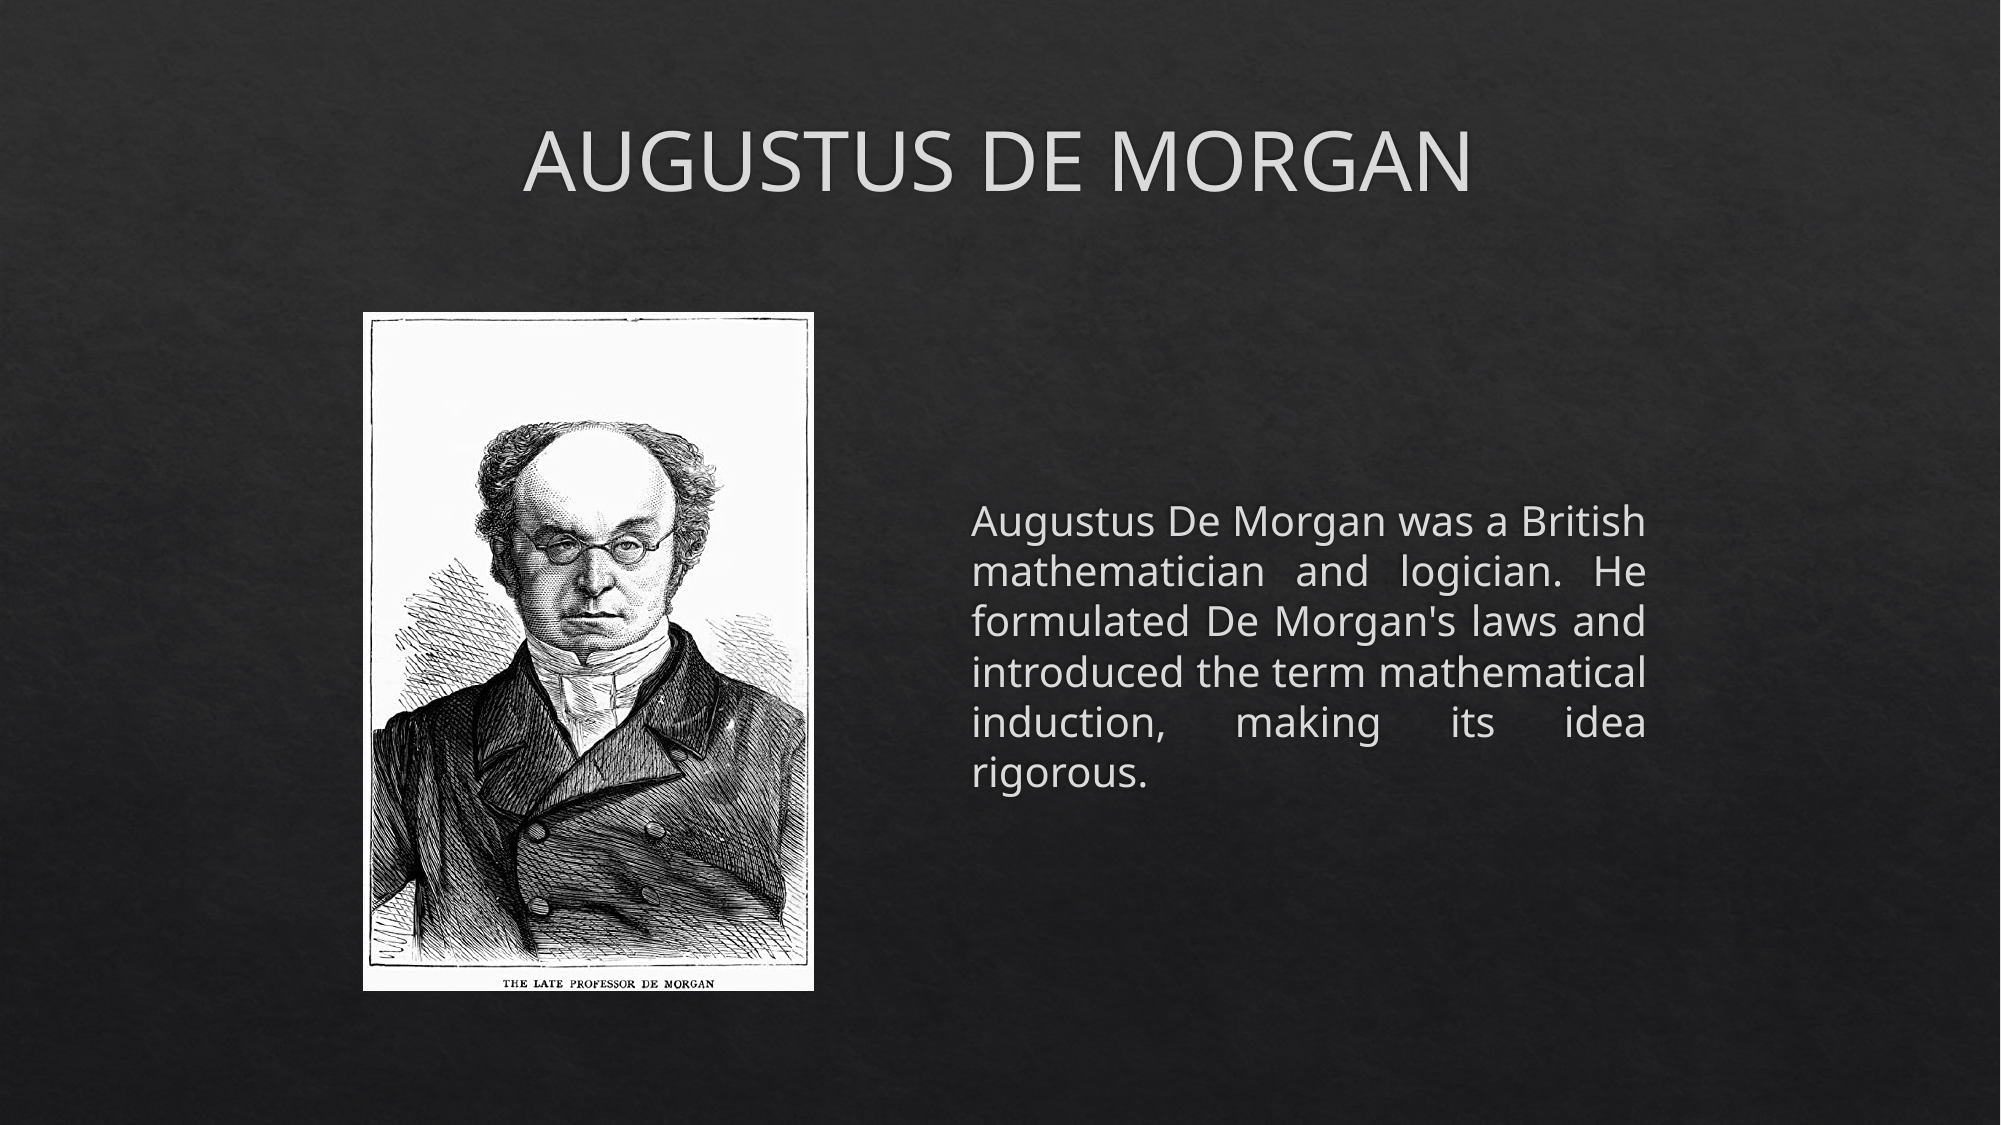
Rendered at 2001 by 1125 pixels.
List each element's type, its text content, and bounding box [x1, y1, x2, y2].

text_box Augustus De Morgan was a British mathematician and logician. He formulated De Morgan's laws and introduced the term mathematical induction, making its idea rigorous. [950, 487, 1663, 1125]
picture [362, 312, 814, 991]
title AUGUSTUS DE MORGAN [363, 78, 1637, 238]
